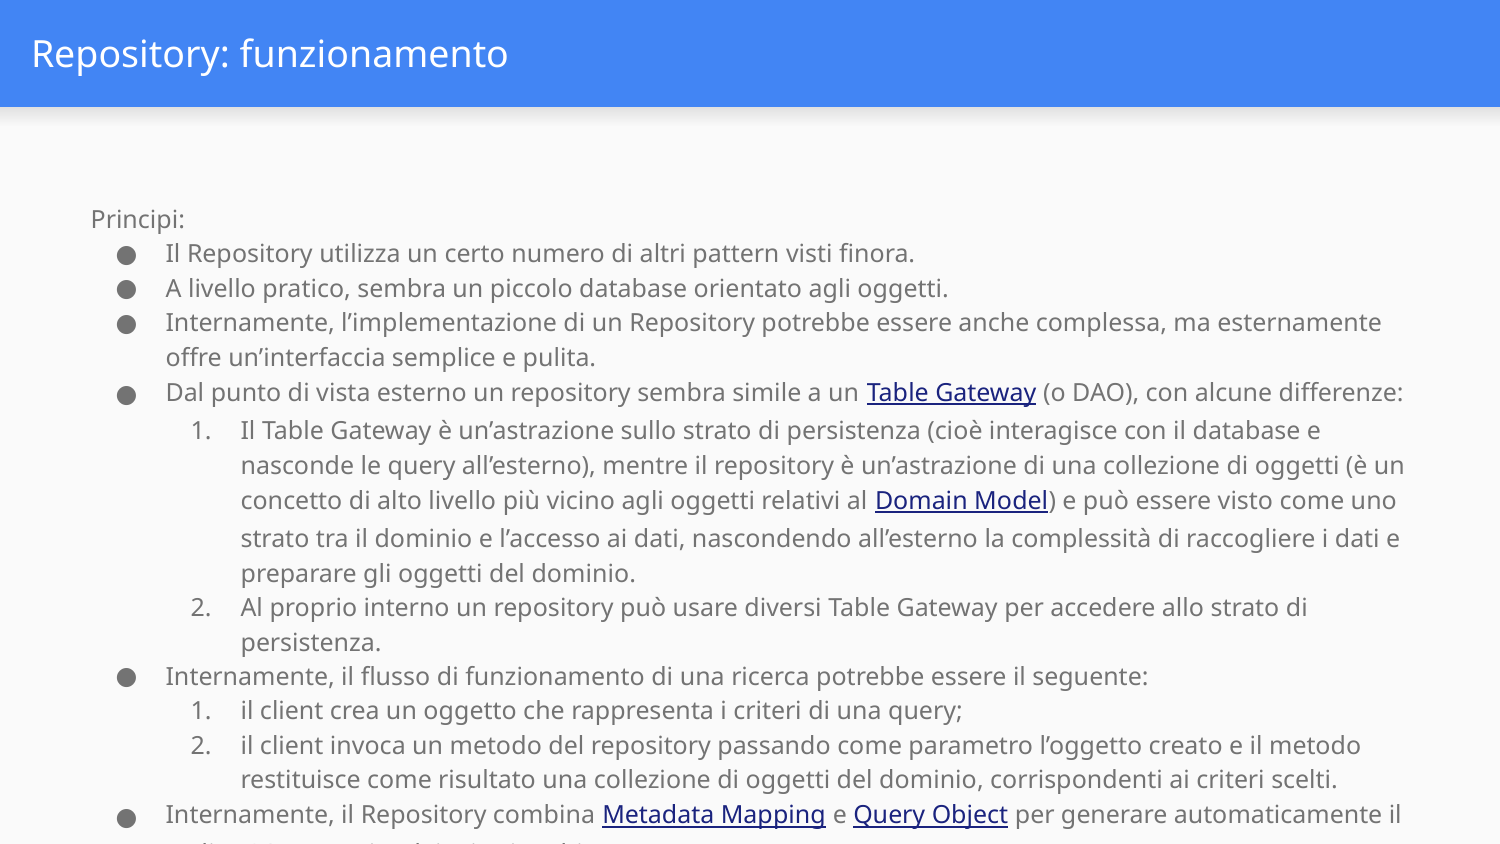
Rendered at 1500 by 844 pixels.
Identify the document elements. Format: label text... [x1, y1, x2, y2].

list Principi: Il Repository utilizza un certo numero di altri pattern visti finora. A livello pratico, sembra un piccolo database orientato agli oggetti. Internamente, l’implementazione di un Repository potrebbe essere anche complessa, ma esternamente offre un’interfaccia semplice e pulita. Dal punto di vista esterno un repository sembra simile a un Table Gateway (o DAO), con alcune differenze: Il Table Gateway è un’astrazione sullo strato di persistenza (cioè interagisce con il database e nasconde le query all’esterno), mentre il repository è un’astrazione di una collezione di oggetti (è un concetto di alto livello più vicino agli oggetti relativi al Domain Model) e può essere visto come uno strato tra il dominio e l’accesso ai dati, nascondendo all’esterno la complessità di raccogliere i dati e preparare gli oggetti del dominio. Al proprio interno un repository può usare diversi Table Gateway per accedere allo strato di persistenza. Internamente, il flusso di funzionamento di una ricerca potrebbe essere il seguente: il client crea un oggetto che rappresenta i criteri di una query; il client invoca un metodo del repository passando come parametro l’oggetto creato e il metodo restituisce come risultato una collezione di oggetti del dominio, corrispondenti ai criteri scelti. Internamente, il Repository combina Metadata Mapping e Query Object per generare automaticamente il codice SQL a partire dai criteri scelti. [75, 184, 1425, 829]
title Repository: funzionamento [16, 2, 1464, 102]
